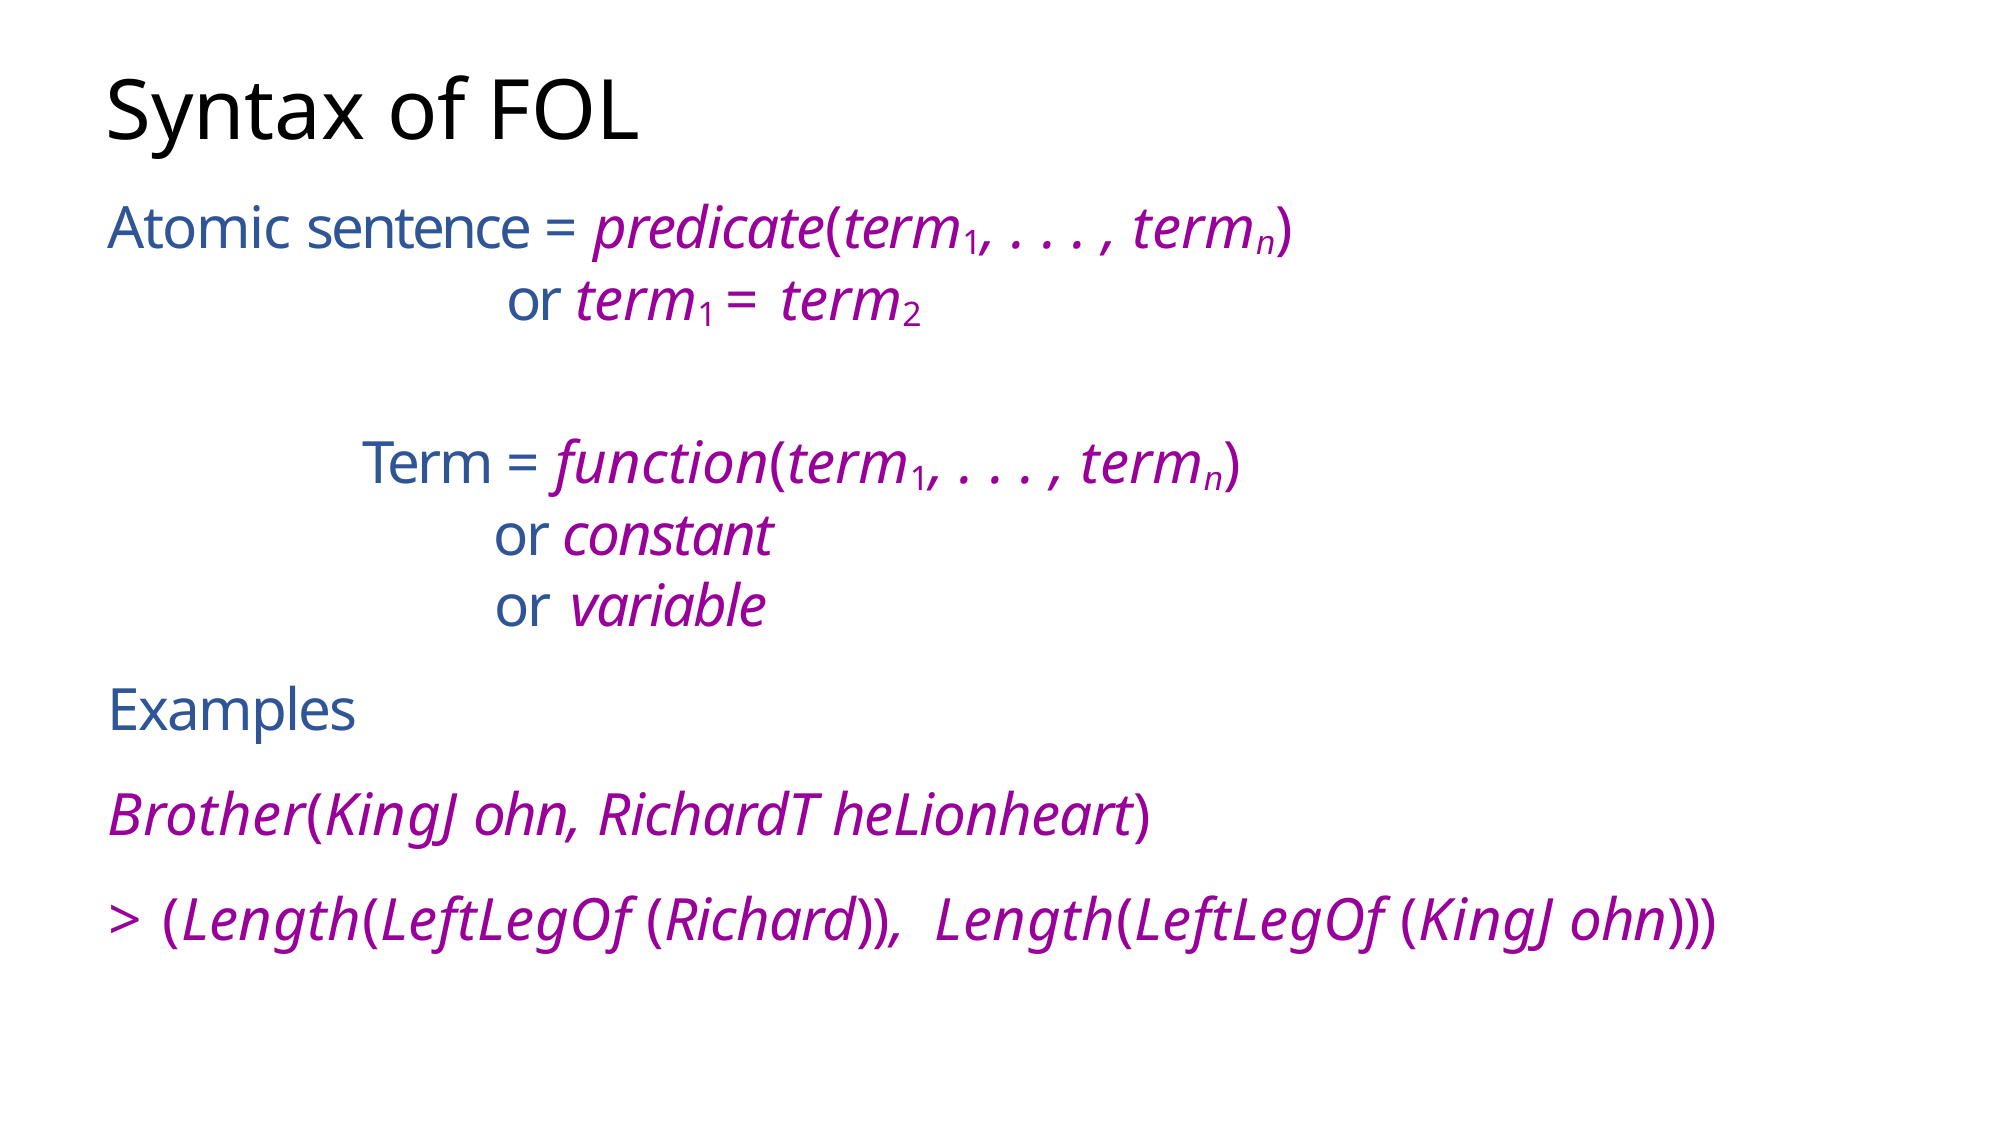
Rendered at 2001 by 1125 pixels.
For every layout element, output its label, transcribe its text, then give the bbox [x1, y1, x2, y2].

title Syntax of FOL [90, 60, 1816, 164]
list Atomic sentence = predicate(term1, . . . , termn) or term1 = term2 Term = function(term1, . . . , termn) or constant or variable Examples Brother(KingJ ohn, RichardT heLionheart) > (Length(LeftLegOf (Richard)), Length(LeftLegOf (KingJ ohn))) [90, 182, 1918, 518]
